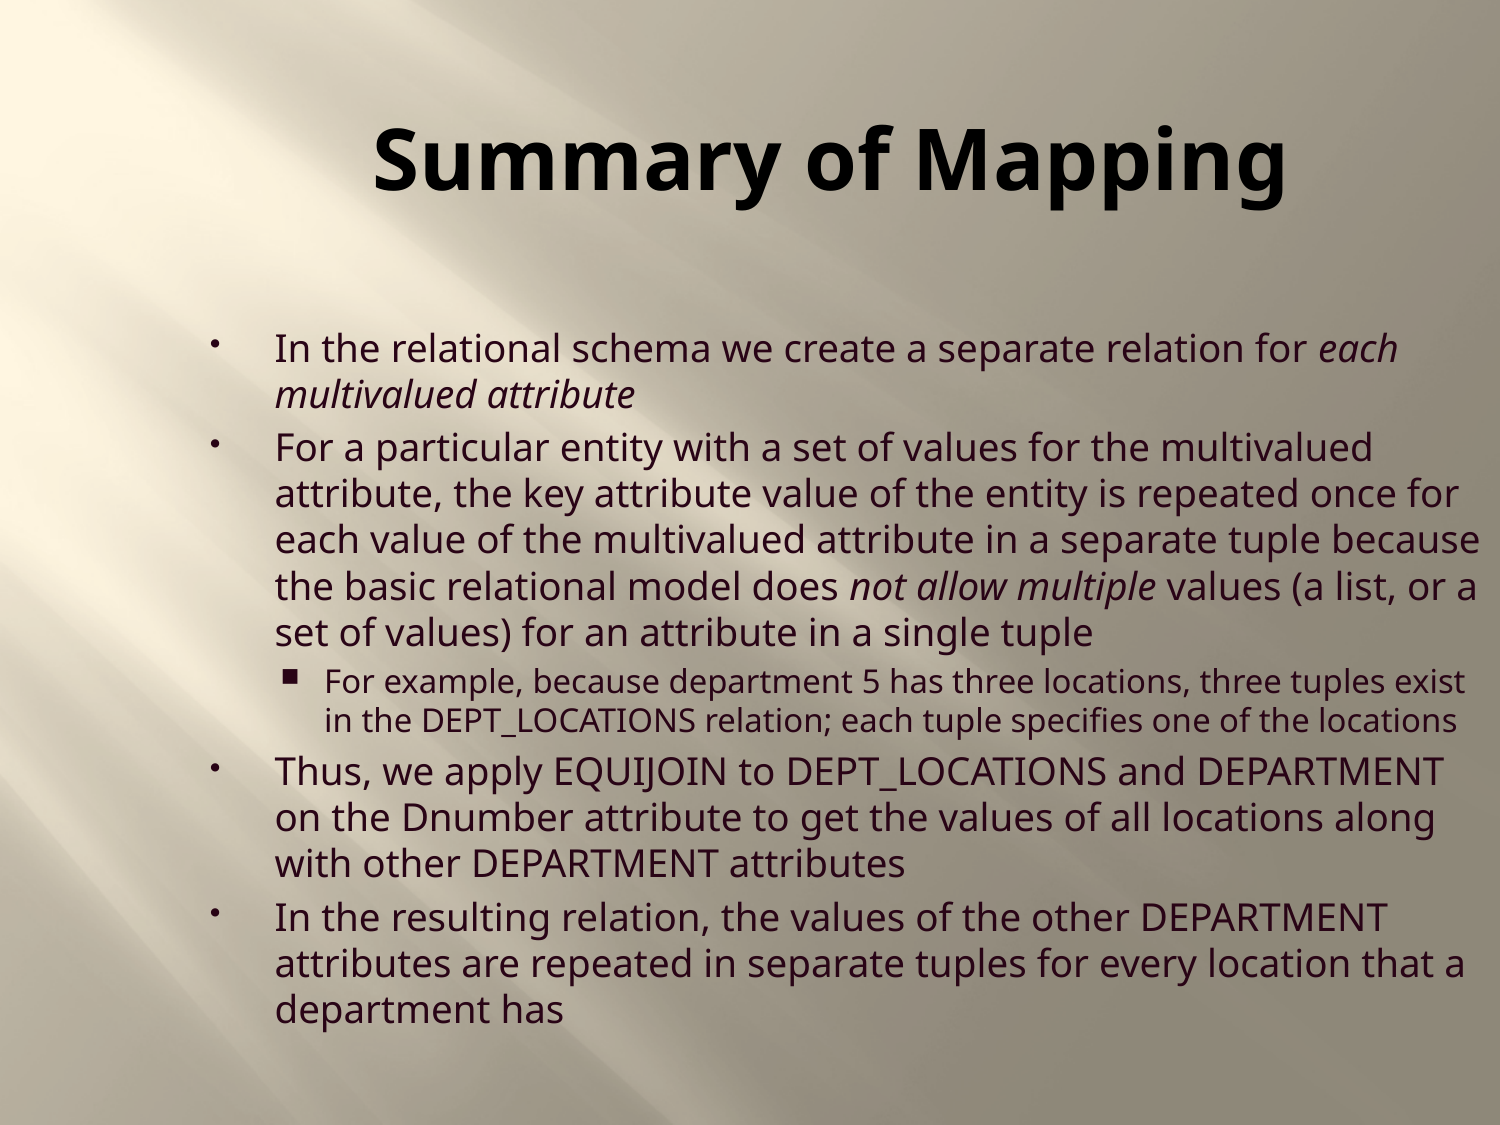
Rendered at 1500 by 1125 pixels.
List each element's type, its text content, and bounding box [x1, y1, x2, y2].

title Summary of Mapping [162, 31, 1500, 282]
list In the relational schema we create a separate relation for each multivalued attribute For a particular entity with a set of values for the multivalued attribute, the key attribute value of the entity is repeated once for each value of the multivalued attribute in a separate tuple because the basic relational model does not allow multiple values (a list, or a set of values) for an attribute in a single tuple For example, because department 5 has three locations, three tuples exist in the DEPT_LOCATIONS relation; each tuple specifies one of the locations Thus, we apply EQUIJOIN to DEPT_LOCATIONS and DEPARTMENT on the Dnumber attribute to get the values of all locations along with other DEPARTMENT attributes In the resulting relation, the values of the other DEPARTMENT attributes are repeated in separate tuples for every location that a department has [174, 262, 1500, 1063]
